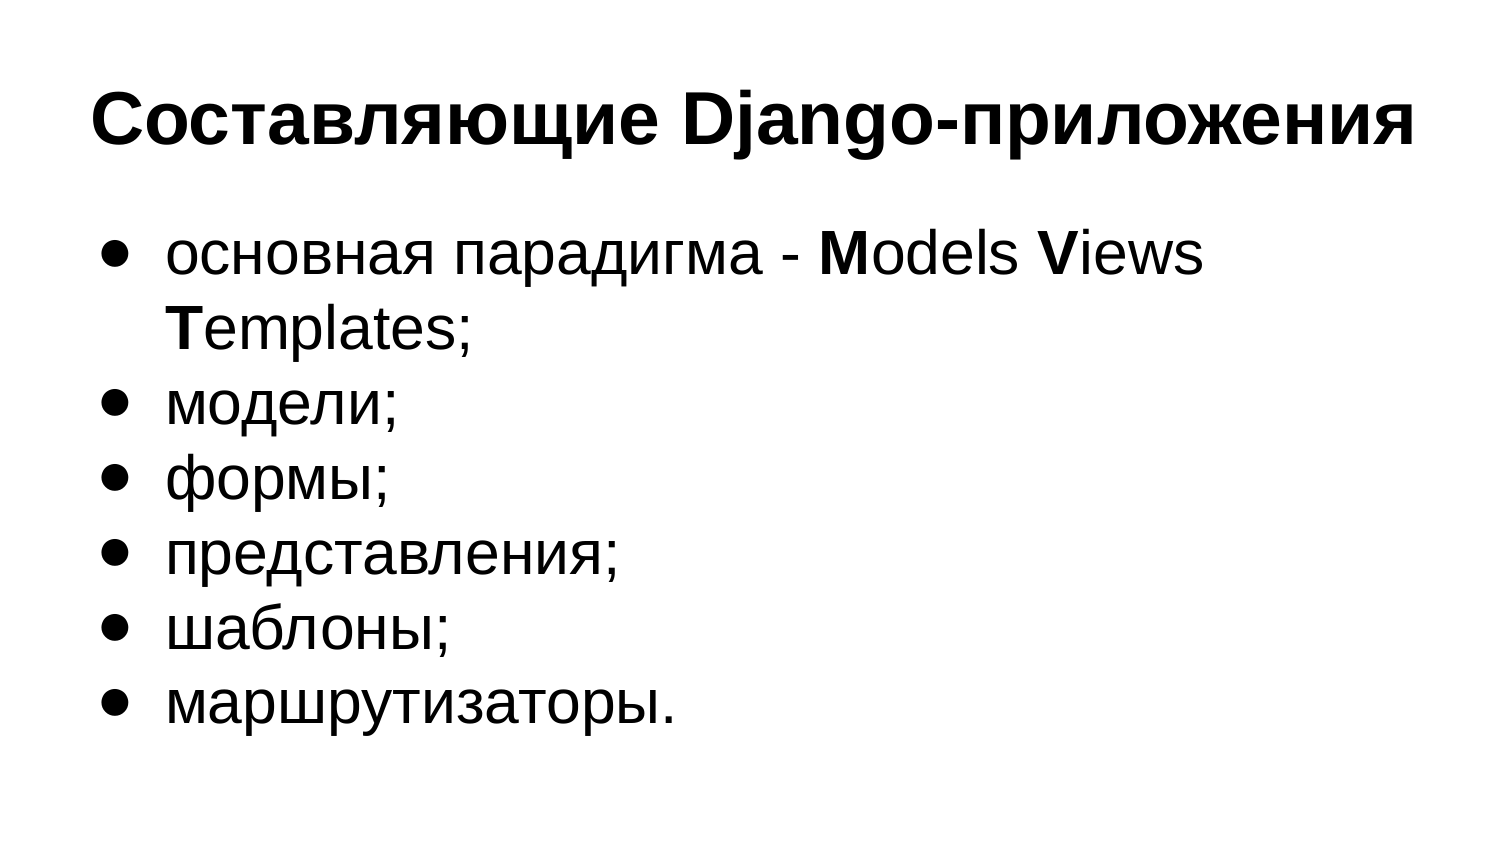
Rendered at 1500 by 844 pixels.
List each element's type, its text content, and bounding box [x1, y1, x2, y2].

title Составляющие Django-приложения [75, 33, 1479, 175]
list основная парадигма - Models Views Templates; модели; формы; представления; шаблоны; маршрутизаторы. [75, 196, 1425, 808]
